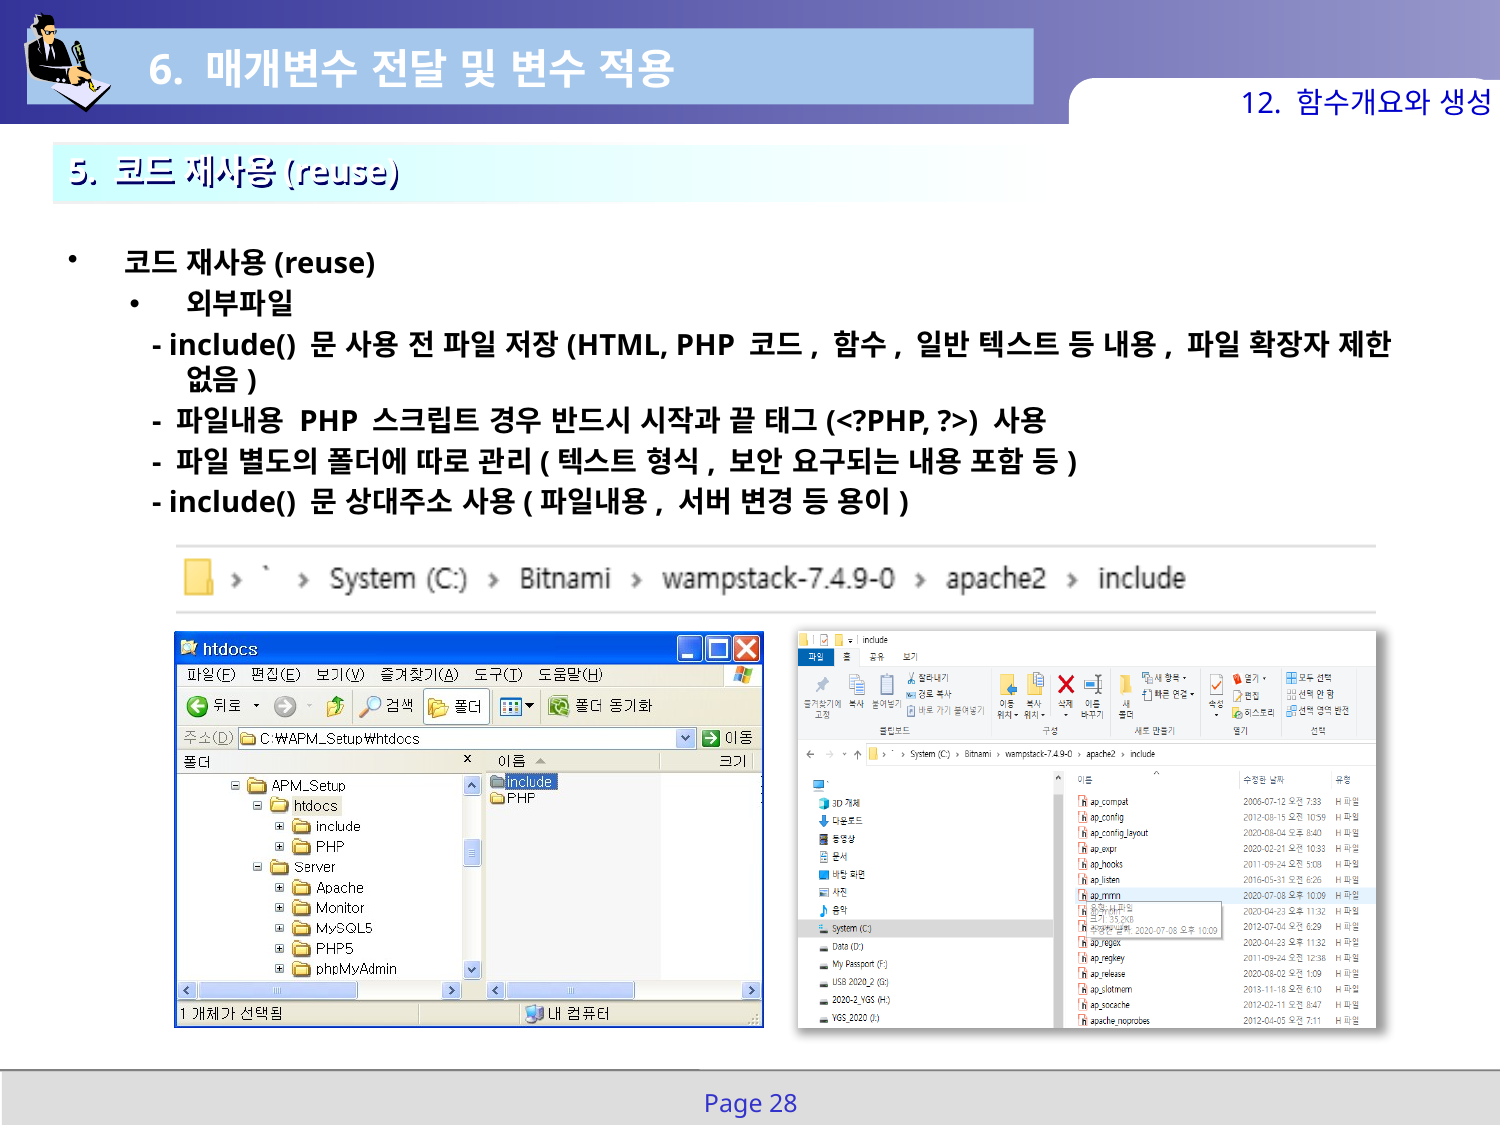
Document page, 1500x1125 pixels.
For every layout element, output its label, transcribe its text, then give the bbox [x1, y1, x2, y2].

picture [797, 631, 1377, 1028]
picture [175, 541, 1377, 621]
text_box 12. 함수개요와 생성 [1118, 78, 1500, 126]
picture [174, 631, 764, 1028]
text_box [52, 141, 1059, 204]
text_box 코드 재사용(reuse) 외부파일 - include() 문 사용 전 파일 저장(HTML, PHP 코드, 함수, 일반 텍스트 등 내용, 파일 확장자 제한 없음) - 파일내용 PHP 스크립트 경우 반드시 시작과 끝 태그(<?PHP, ?>) 사용 - 파일 별도의 폴더에 따로 관리(텍스트 형식, 보안 요구되는 내용 포함 등) - include() 문 상대주소 사용(파일내용, 서버 변경 등 용이) [53, 237, 1436, 569]
slide_number Page 28 [682, 1079, 819, 1124]
text_box 6. 매개변수 전달 및 변수 적용 [133, 35, 880, 101]
